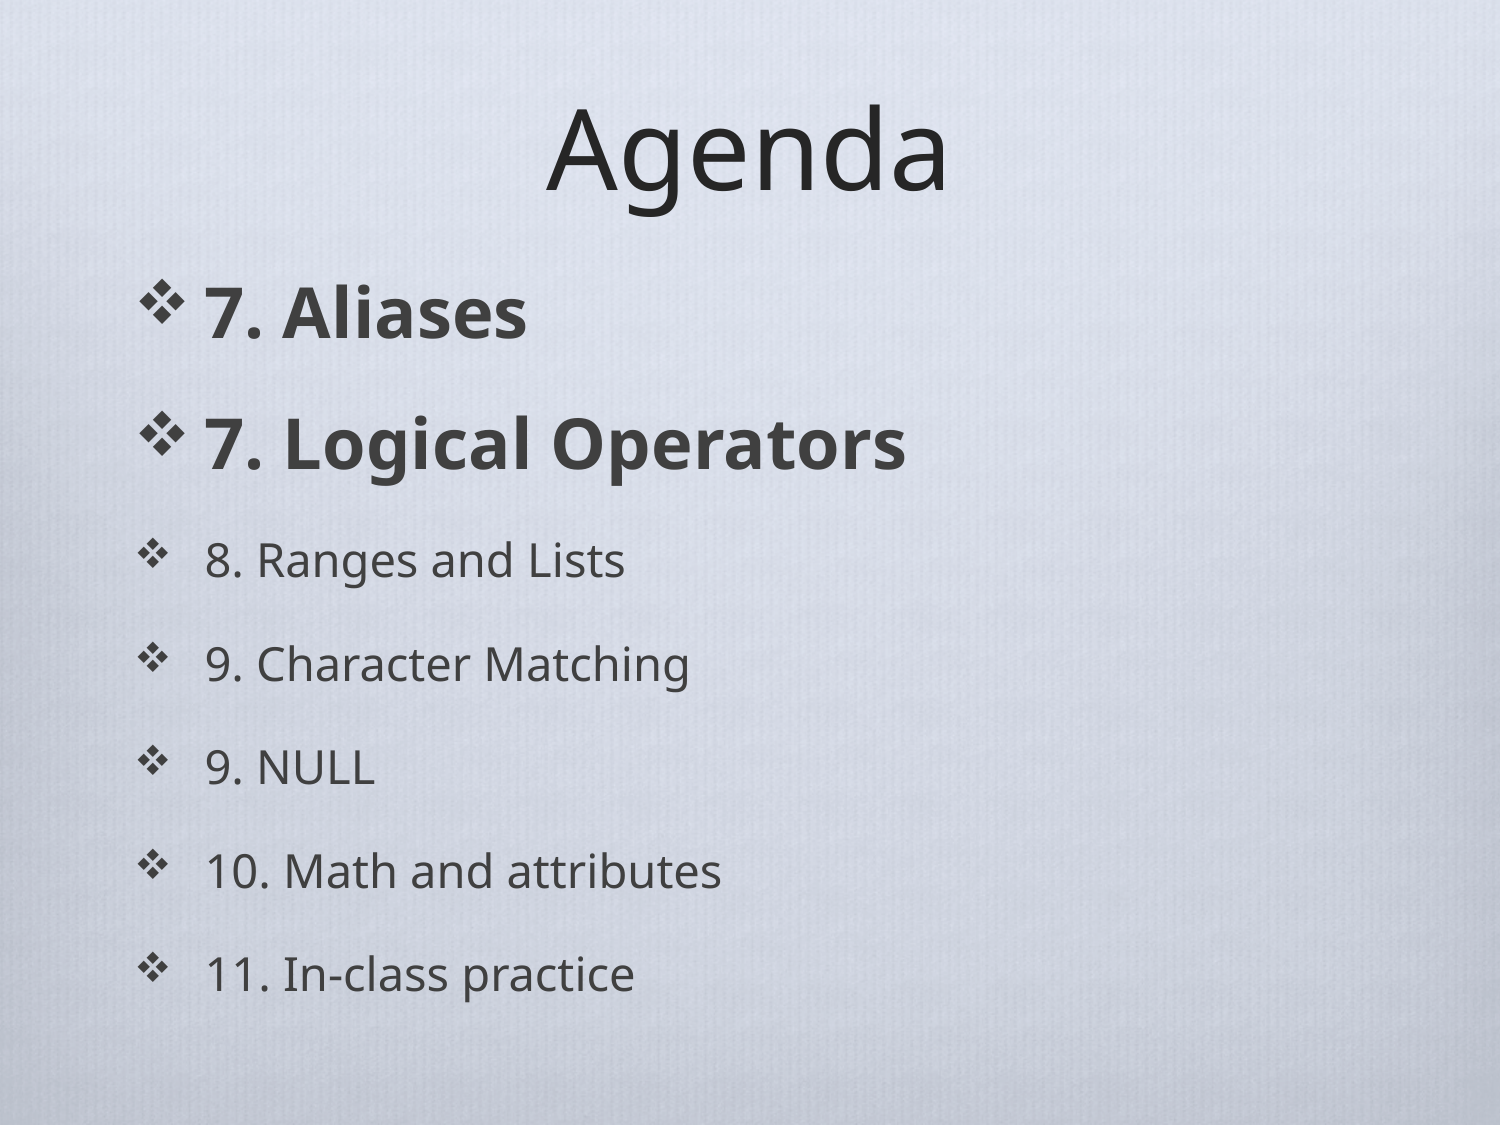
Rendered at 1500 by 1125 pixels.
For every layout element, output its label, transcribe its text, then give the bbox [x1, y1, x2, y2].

title Agenda [119, 51, 1381, 240]
list 7. Aliases 7. Logical Operators 8. Ranges and Lists 9. Character Matching 9. NULL 10. Math and attributes 11. In-class practice [119, 260, 1381, 1011]
